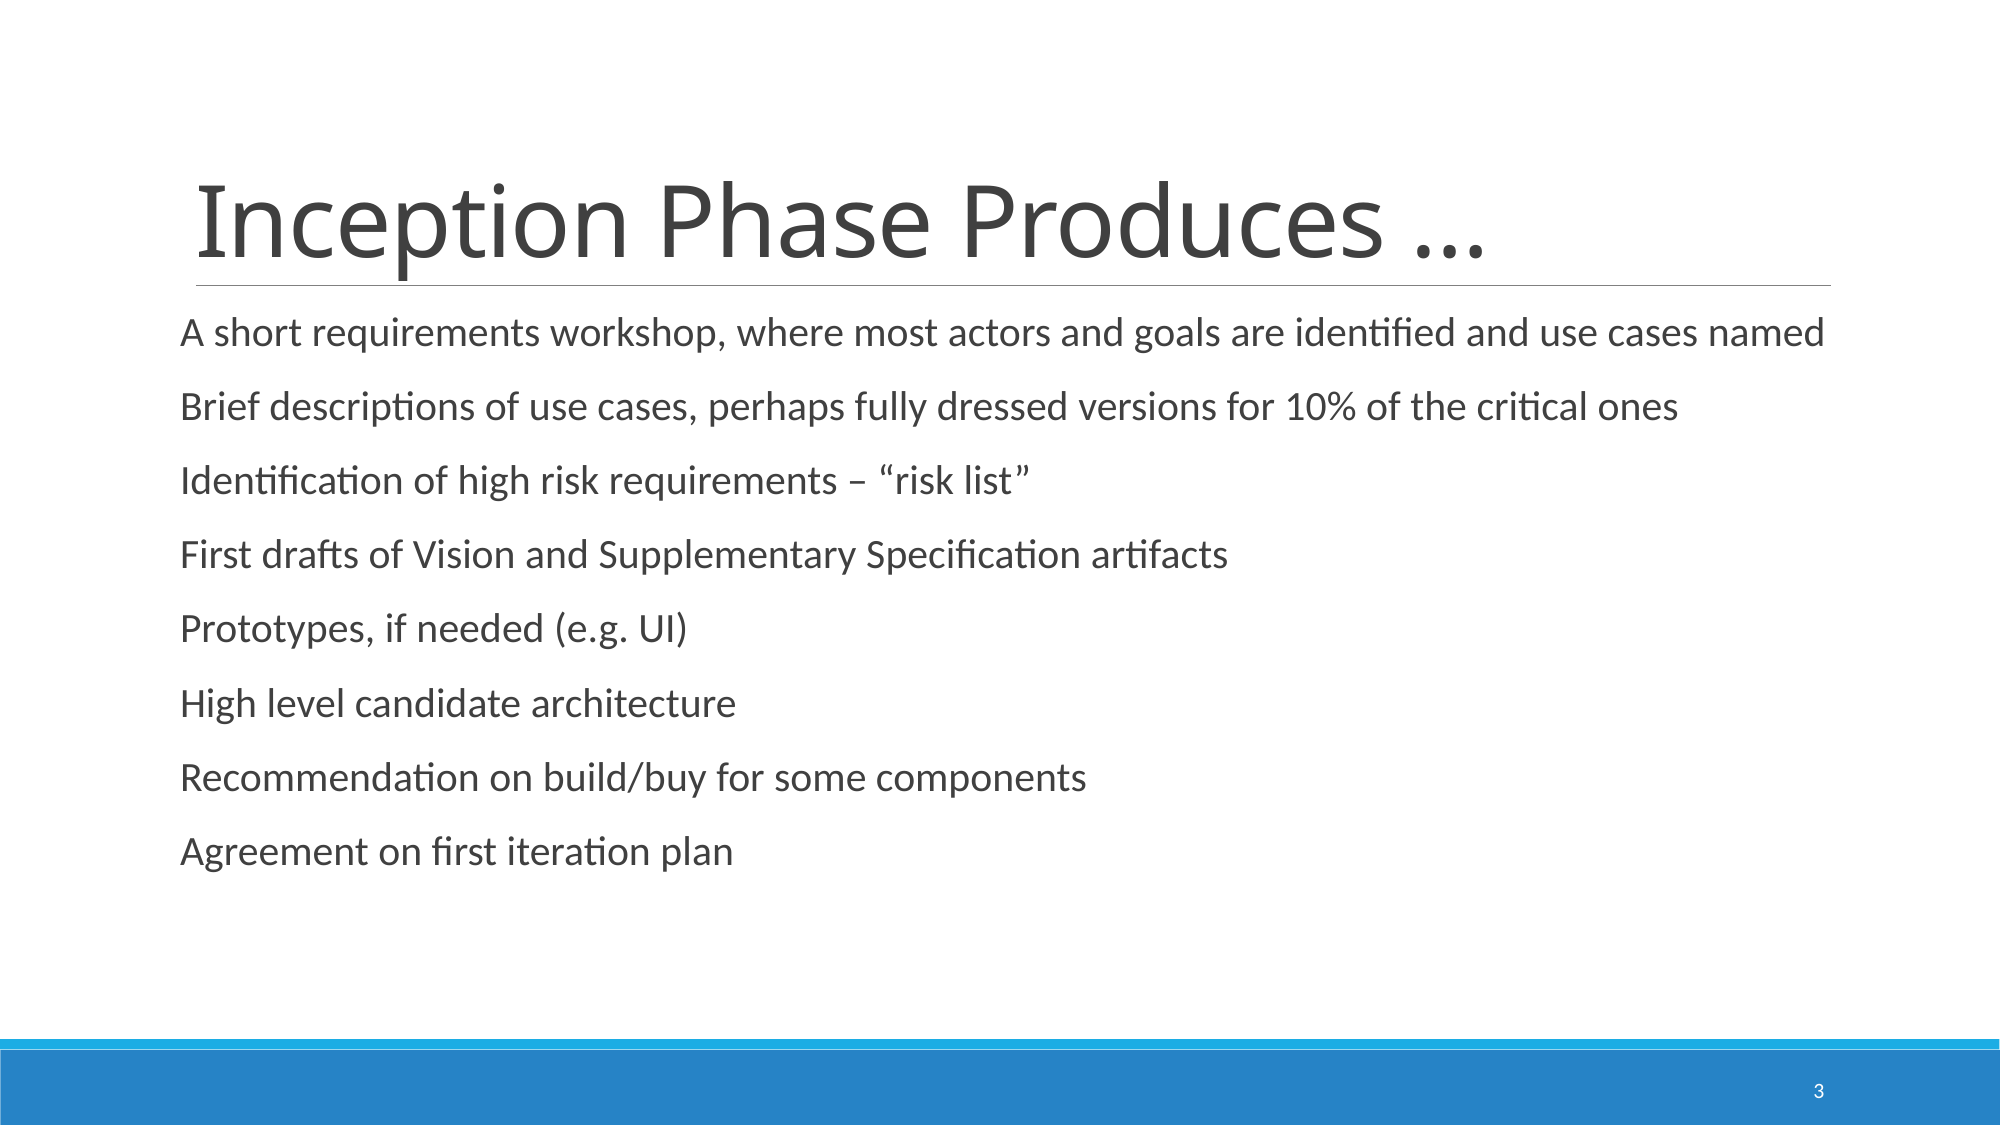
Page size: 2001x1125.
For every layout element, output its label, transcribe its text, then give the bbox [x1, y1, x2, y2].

slide_number 3 [1624, 1059, 1840, 1120]
title Inception Phase Produces … [180, 47, 1830, 285]
list A short requirements workshop, where most actors and goals are identified and use cases named Brief descriptions of use cases, perhaps fully dressed versions for 10% of the critical ones Identification of high risk requirements – “risk list” First drafts of Vision and Supplementary Specification artifacts Prototypes, if needed (e.g. UI) High level candidate architecture Recommendation on build/buy for some components Agreement on first iteration plan [180, 302, 1830, 963]
